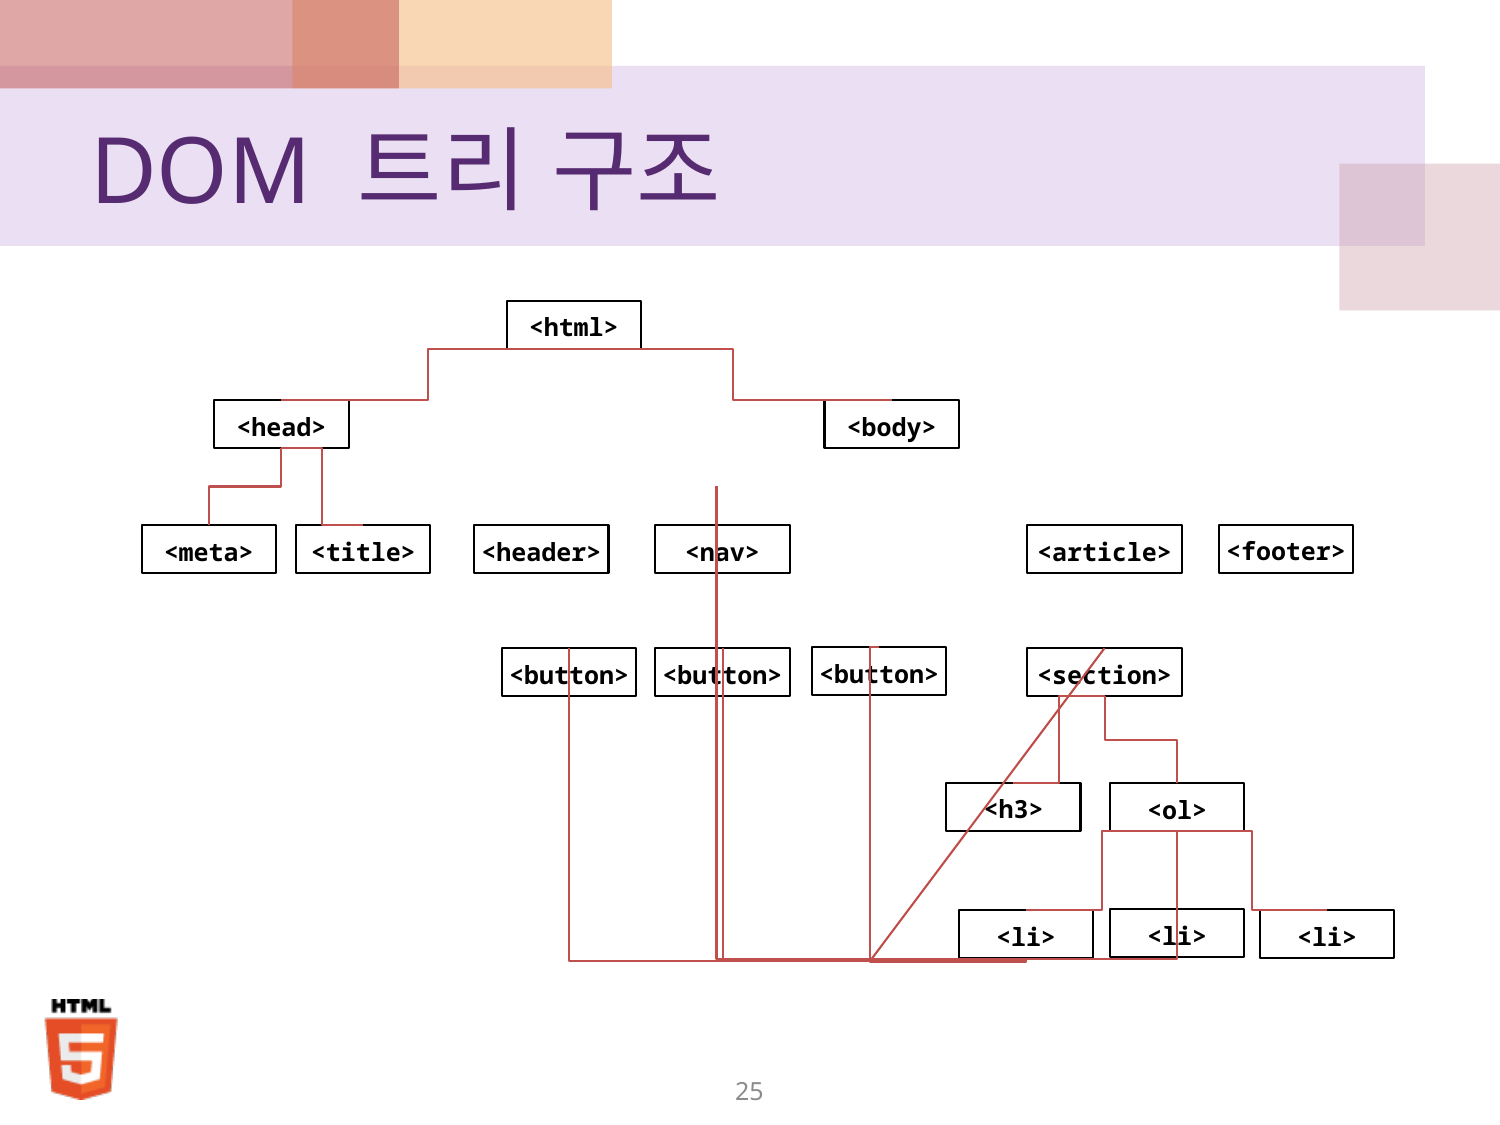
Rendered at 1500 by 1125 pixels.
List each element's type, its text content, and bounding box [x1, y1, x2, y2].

slide_number 25 [574, 1072, 925, 1113]
picture [31, 999, 132, 1100]
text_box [141, 300, 1395, 958]
title DOM 트리 구조 [75, 88, 1425, 246]
